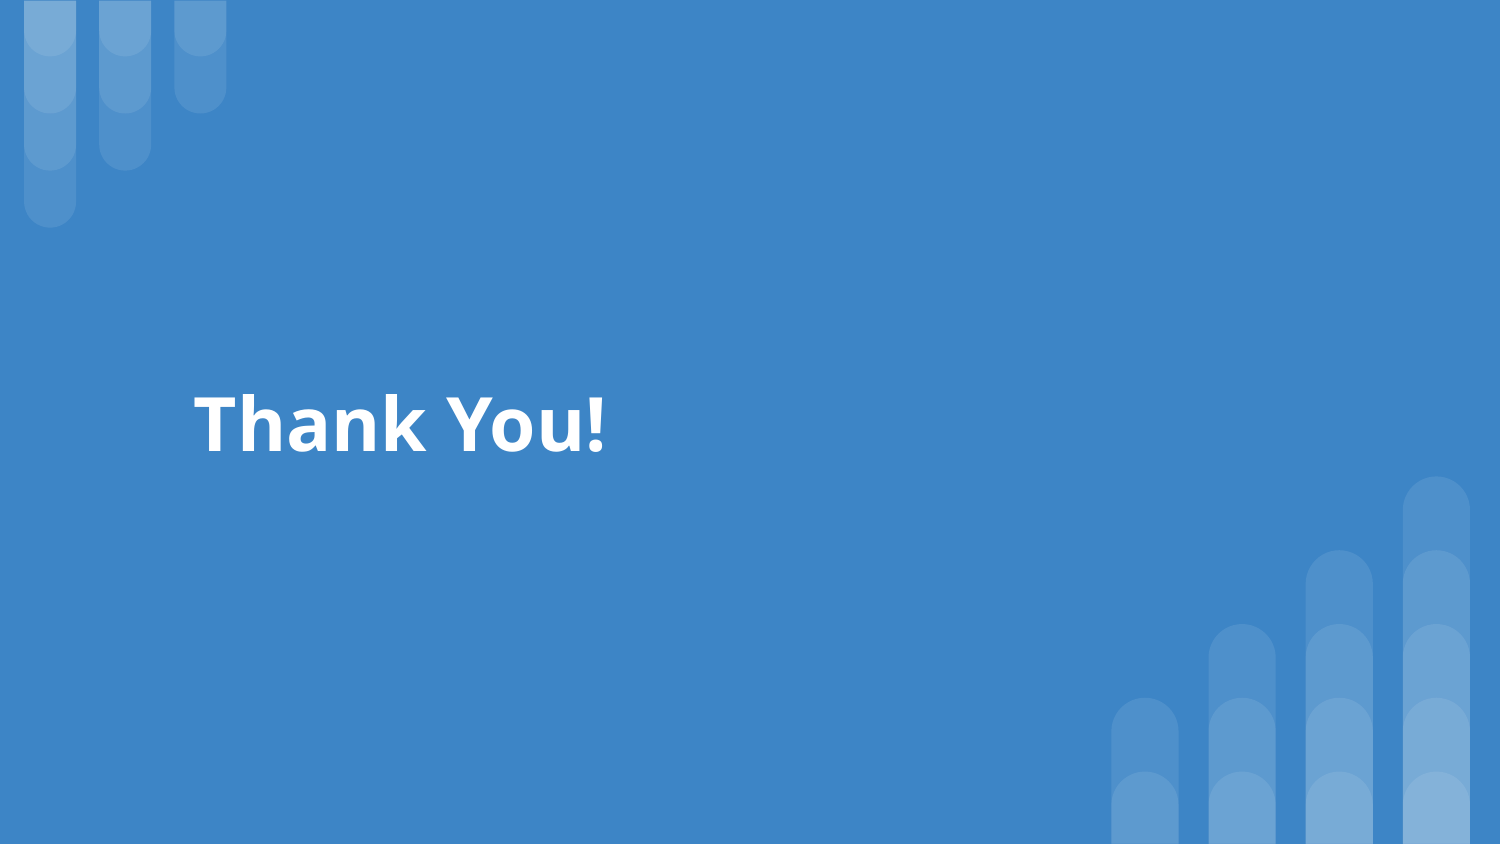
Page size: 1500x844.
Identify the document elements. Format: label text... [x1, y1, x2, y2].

title Thank You! [178, 268, 1140, 576]
